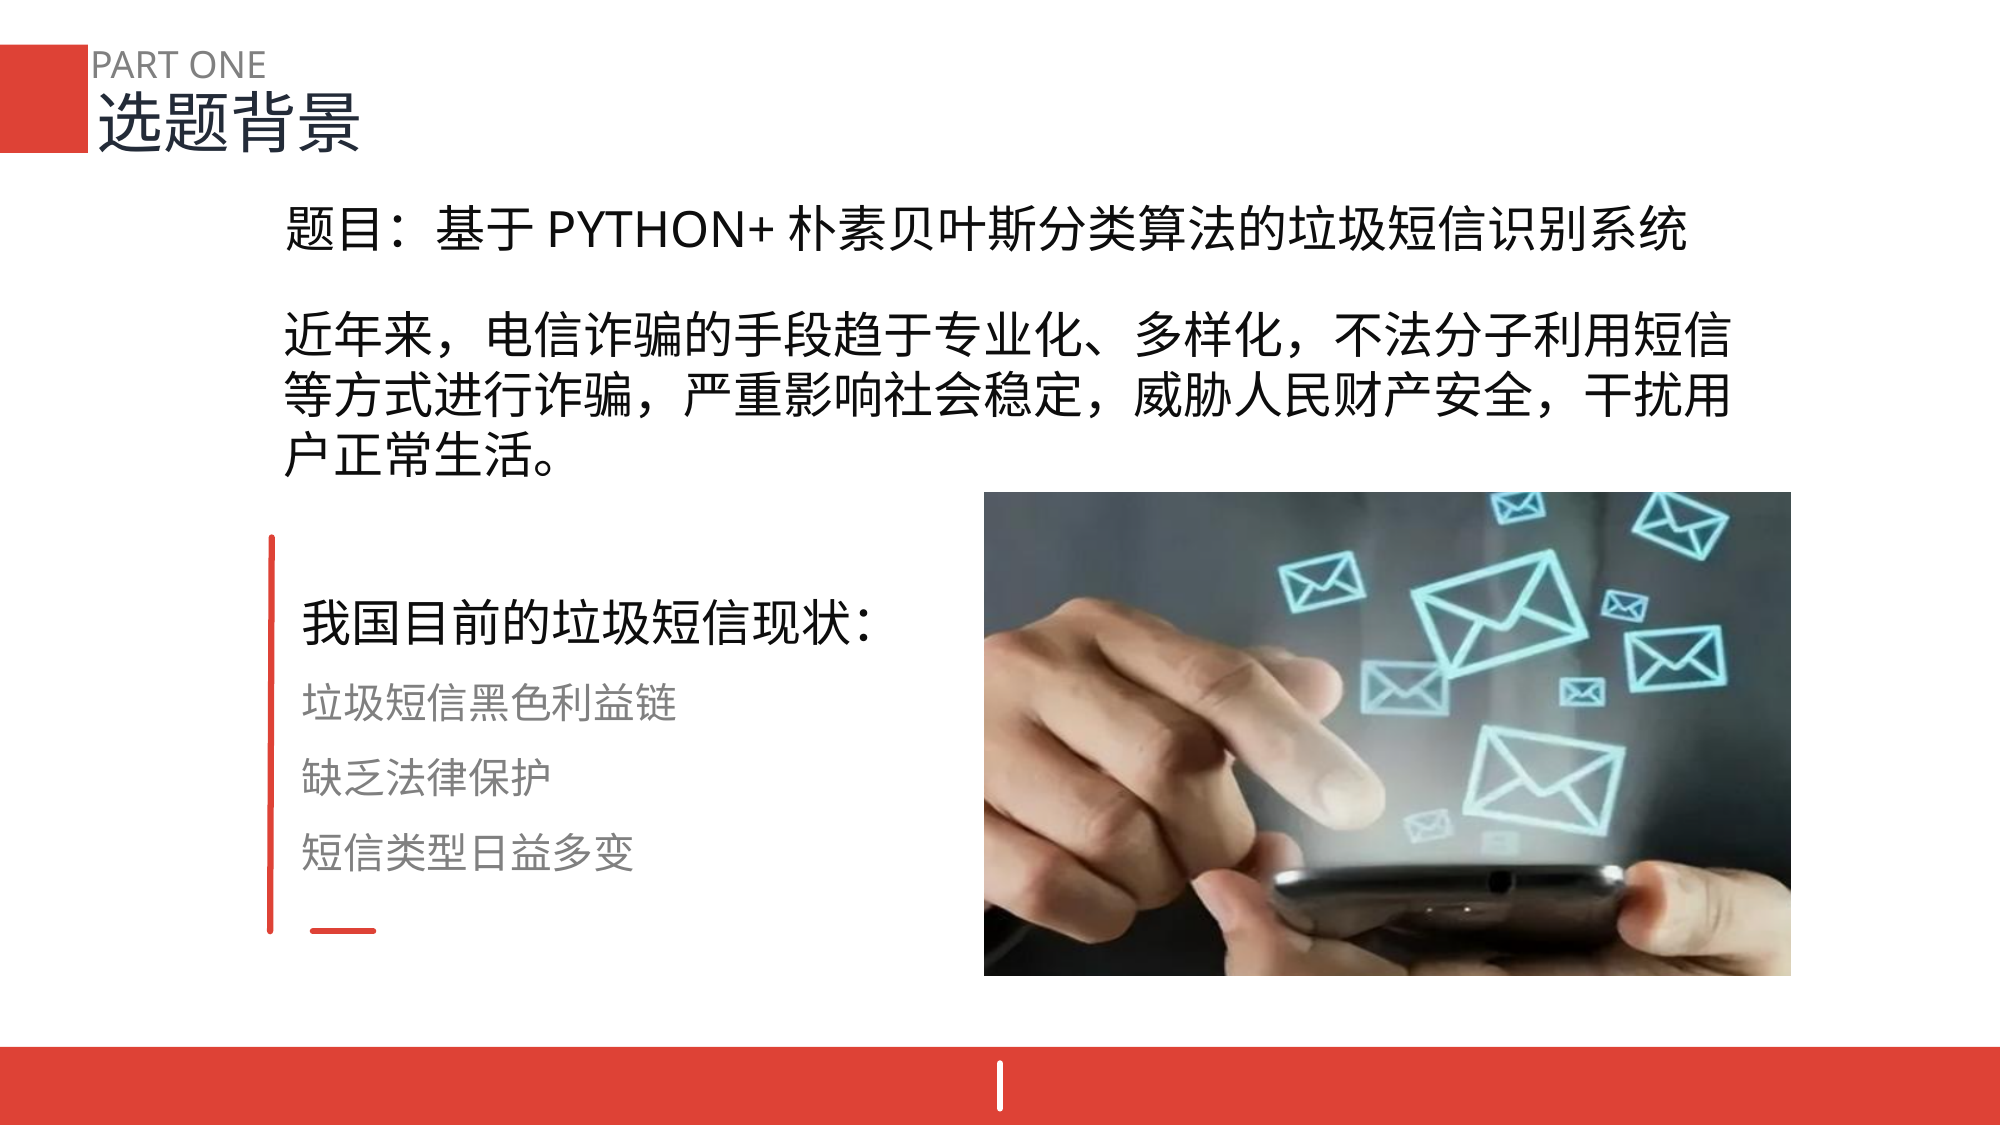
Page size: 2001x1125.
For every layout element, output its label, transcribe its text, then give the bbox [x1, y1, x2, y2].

text_box 近年来，电信诈骗的手段趋于专业化、多样化，不法分子利用短信等方式进行诈骗，严重影响社会稳定，威胁人民财产安全，干扰用户正常生活。 [268, 296, 1773, 491]
text_box 题目：基于PYTHON+朴素贝叶斯分类算法的垃圾短信识别系统 [270, 190, 1732, 266]
text_box [0, 1046, 2000, 1125]
picture [984, 492, 1791, 976]
text_box [0, 44, 89, 154]
text_box 选题背景 [81, 73, 469, 169]
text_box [270, 537, 884, 932]
text_box PART ONE [75, 33, 282, 94]
